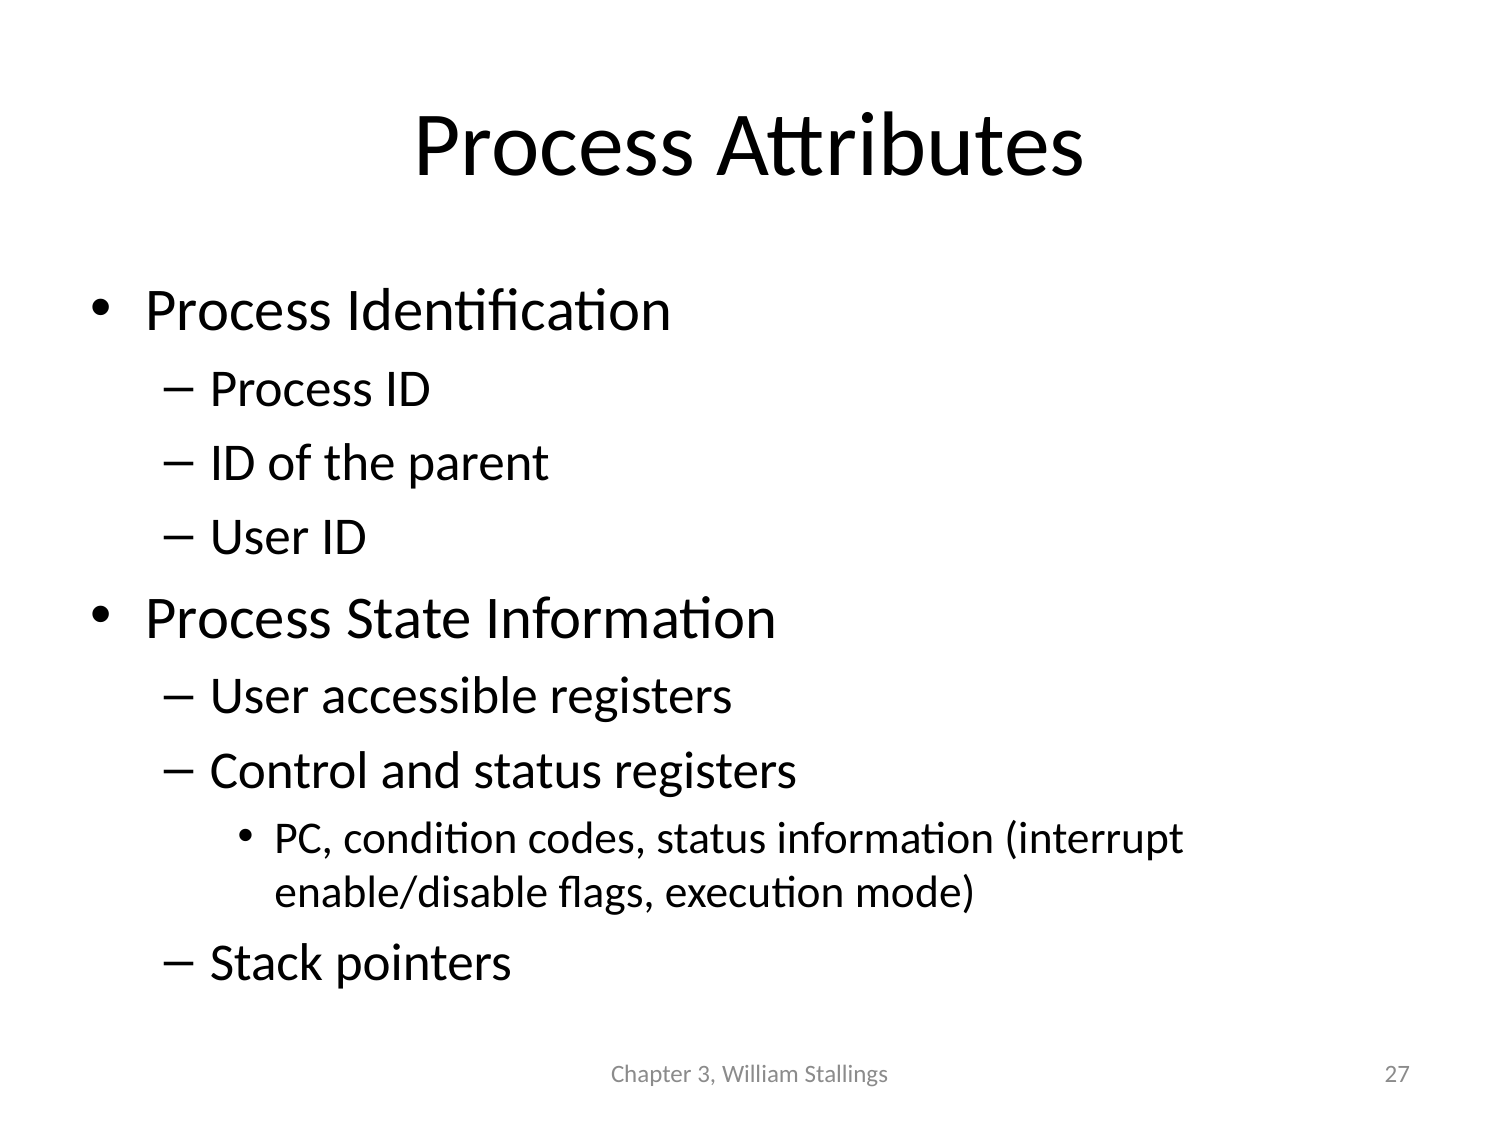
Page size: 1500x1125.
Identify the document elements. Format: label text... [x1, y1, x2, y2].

footer Chapter 3, William Stallings [512, 1042, 988, 1103]
list Process Identification Process ID ID of the parent User ID Process State Information User accessible registers Control and status registers PC, condition codes, status information (interrupt enable/disable flags, execution mode) Stack pointers [75, 262, 1425, 1005]
slide_number 27 [1074, 1042, 1425, 1103]
title Process Attributes [75, 45, 1425, 233]
